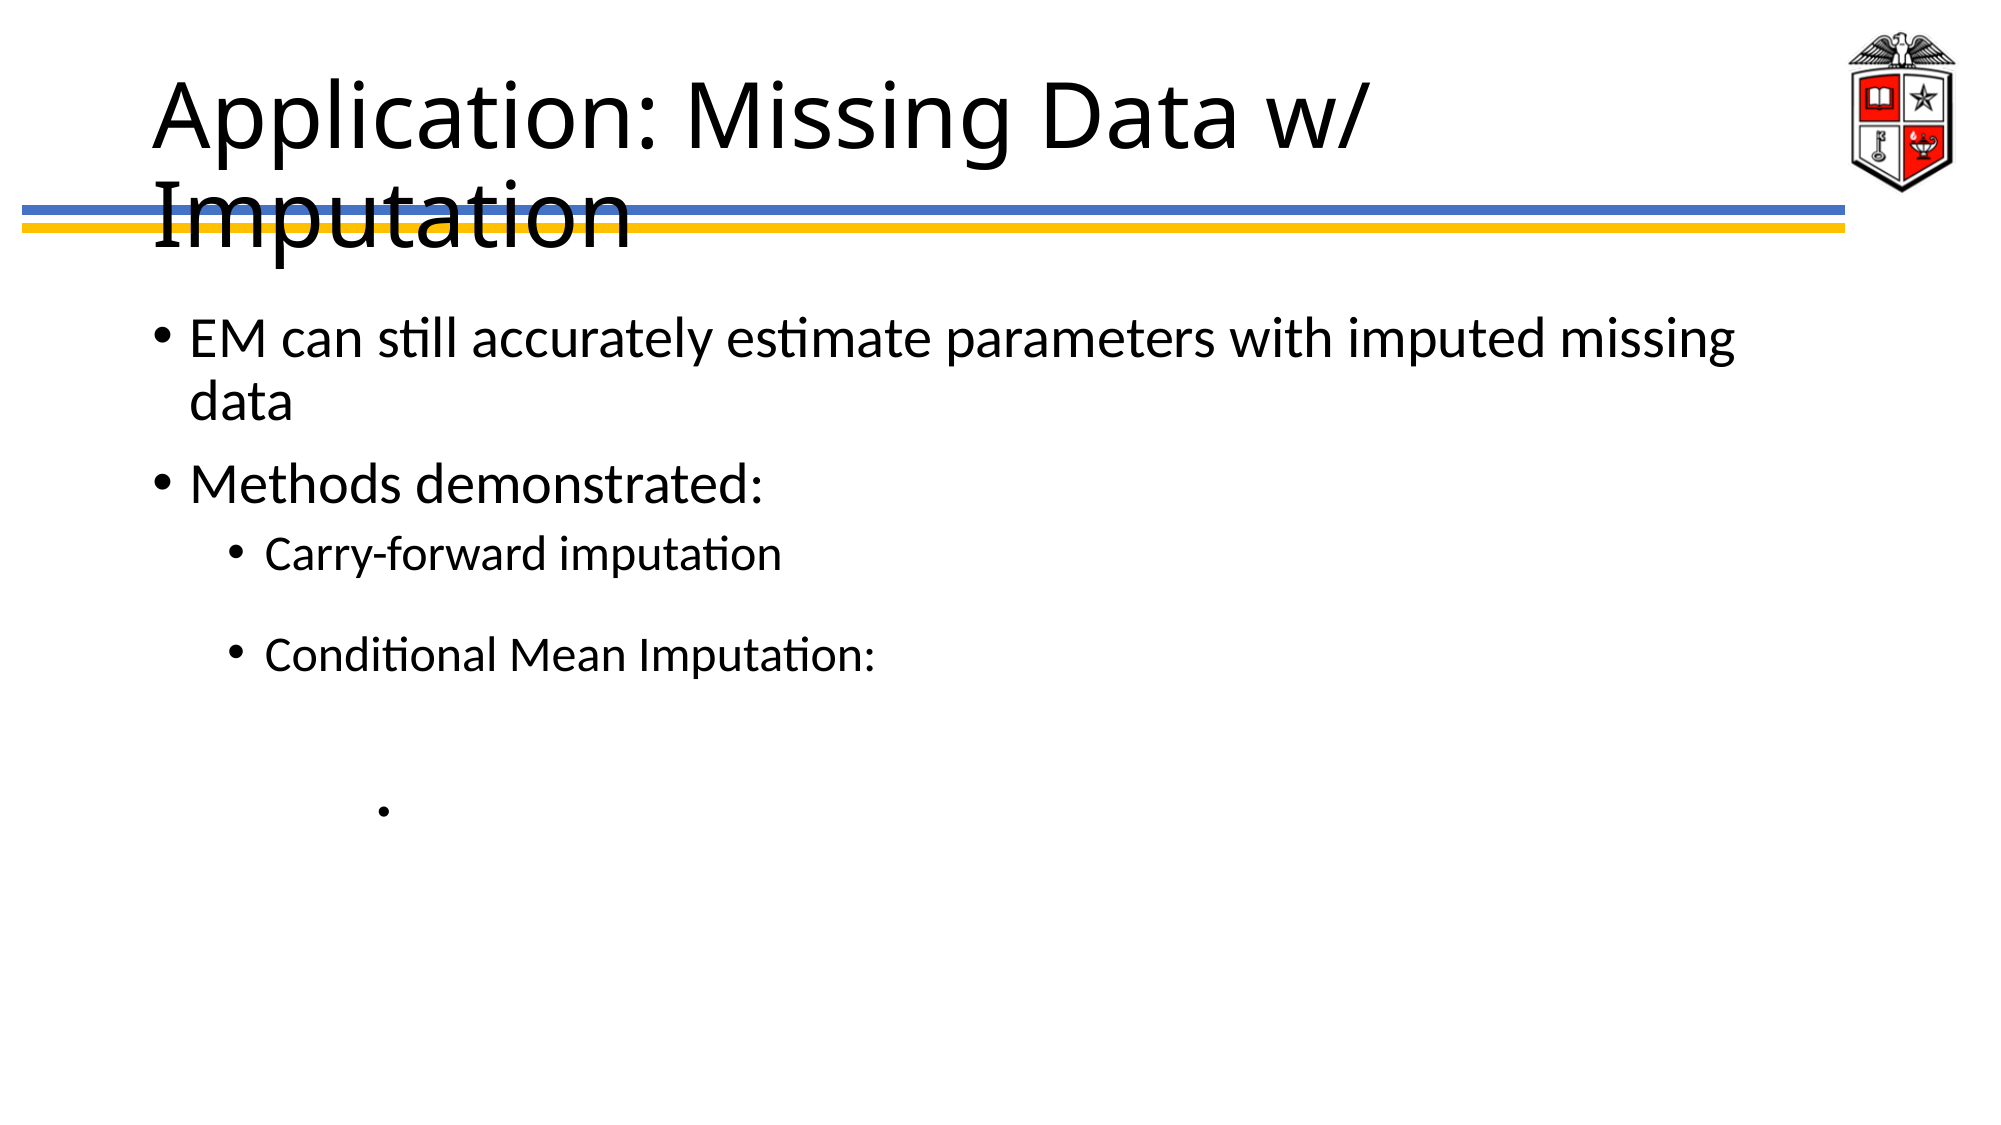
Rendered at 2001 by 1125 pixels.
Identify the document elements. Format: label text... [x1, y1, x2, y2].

title Application: Missing Data w/ Imputation [137, 59, 1863, 278]
picture [1837, 28, 1974, 200]
